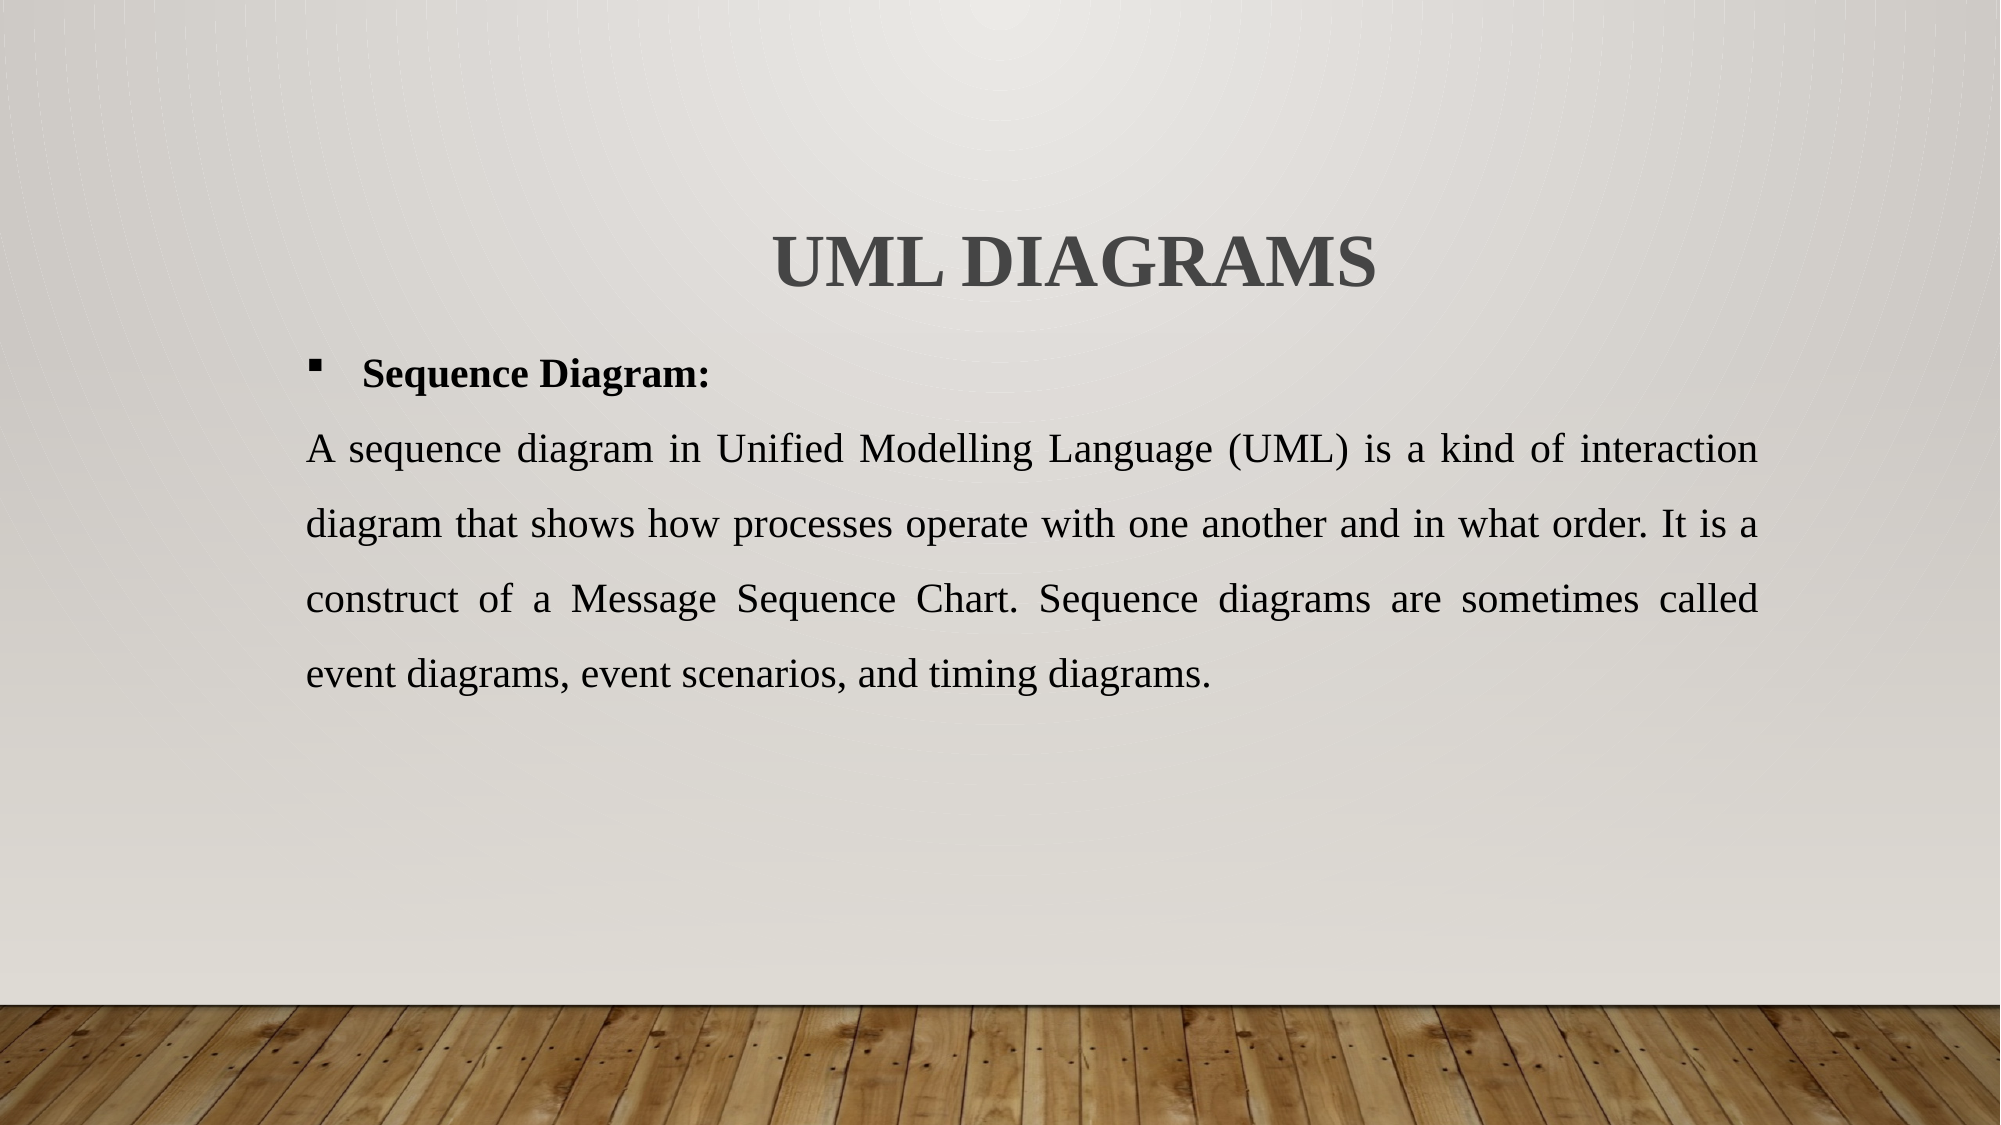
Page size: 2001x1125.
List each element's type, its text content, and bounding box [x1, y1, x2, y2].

text_box UML DIAGRAMS [294, 141, 1706, 294]
text_box Sequence Diagram: A sequence diagram in Unified Modelling Language (UML) is a kind of interaction diagram that shows how processes operate with one another and in what order. It is a construct of a Message Sequence Chart. Sequence diagrams are sometimes called event diagrams, event scenarios, and timing diagrams. [291, 313, 1775, 779]
picture [0, 1005, 2000, 1125]
